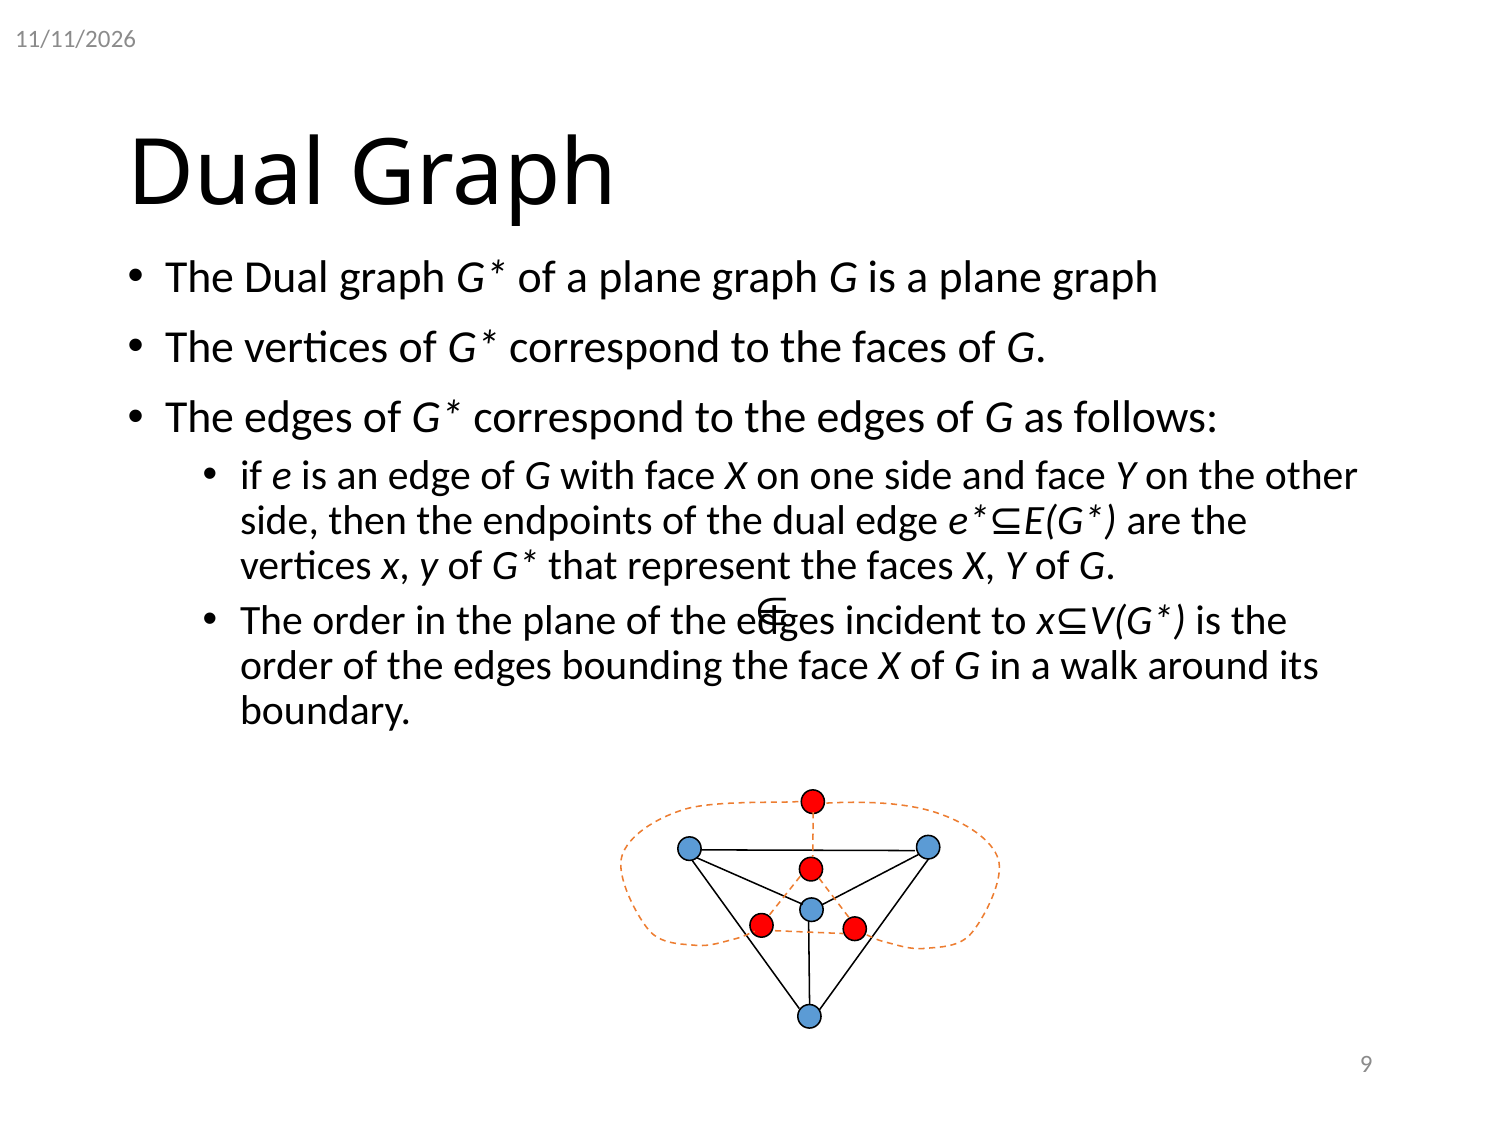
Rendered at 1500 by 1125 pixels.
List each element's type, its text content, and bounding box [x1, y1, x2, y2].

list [752, 592, 796, 636]
title Dual Graph [112, 99, 1388, 250]
text_box [620, 801, 799, 944]
text_box [826, 802, 1000, 948]
slide_number 9 [1074, 1025, 1388, 1100]
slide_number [0, 0, 313, 75]
list The Dual graph G* of a plane graph G is a plane graph The vertices of G* correspond to the faces of G. The edges of G* correspond to the edges of G as follows: if e is an edge of G with face X on one side and face Y on the other side, then the endpoints of the dual edge e*⊆E(G*) are the vertices x, y of G* that represent the faces X, Y of G. The order in the plane of the edges incident to x⊆V(G*) is the order of the edges bounding the face X of G in a walk around its boundary. [112, 245, 1379, 1032]
text_box [801, 789, 825, 814]
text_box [677, 835, 940, 1029]
